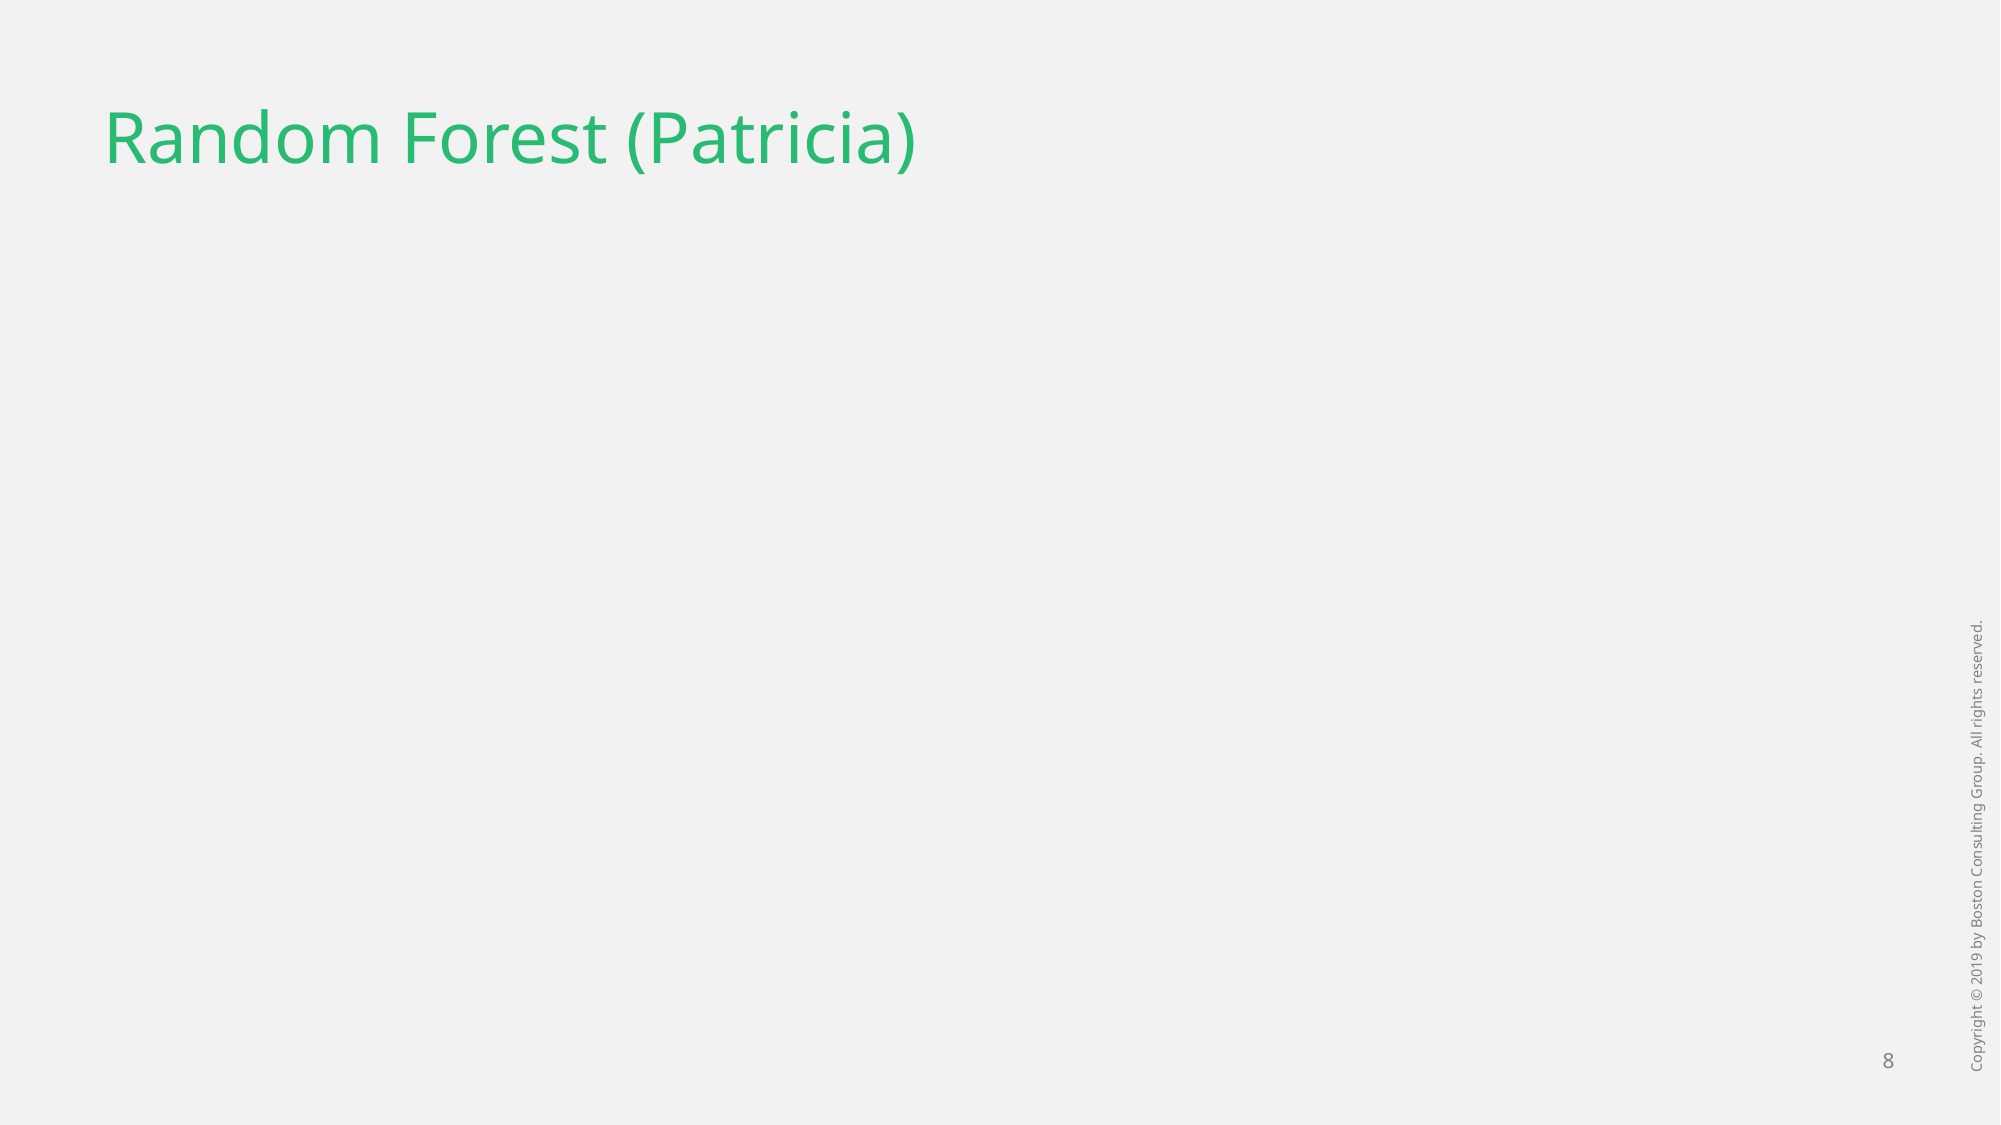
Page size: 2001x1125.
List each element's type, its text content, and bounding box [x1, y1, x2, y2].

title Random Forest (Patricia) [103, 102, 1897, 180]
